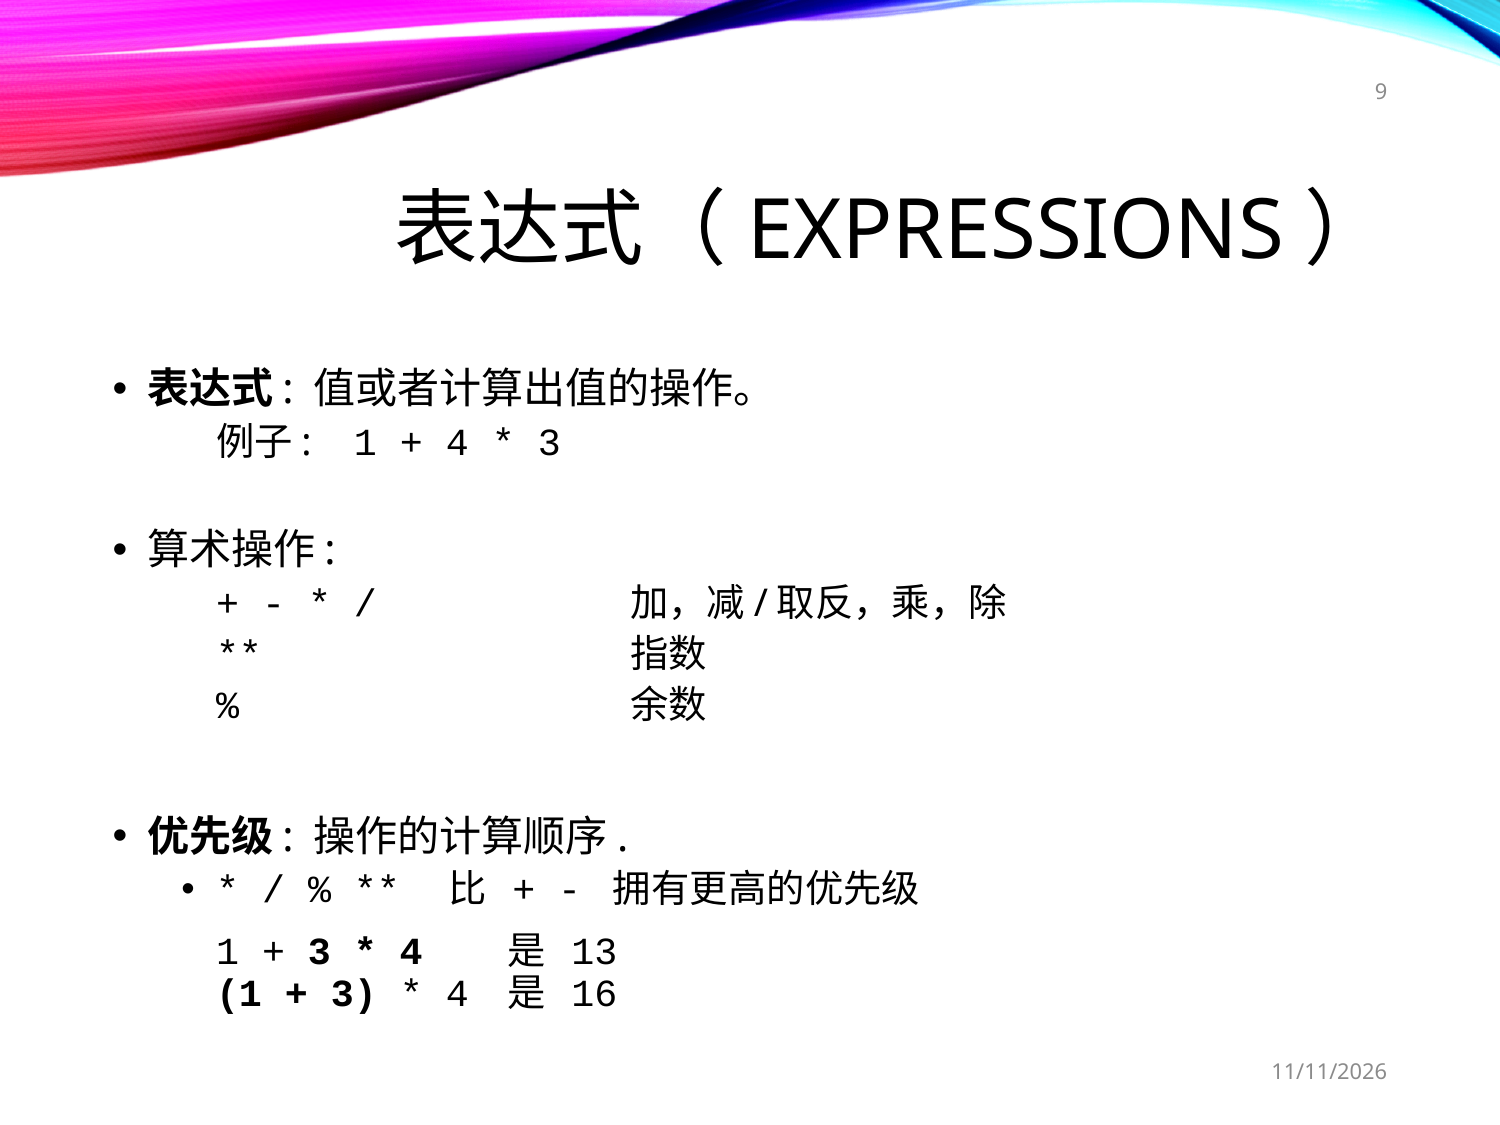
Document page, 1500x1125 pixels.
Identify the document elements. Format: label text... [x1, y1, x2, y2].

title 表达式（Expressions） [356, 125, 1403, 338]
slide_number 9 [1078, 62, 1403, 123]
list 表达式: 值或者计算出值的操作。 例子: 1 + 4 * 3 算术操作: + - * / 加，减/取反，乘，除 ** 指数 % 余数 优先级: 操作的计算顺序. * / % ** 比 + - 拥有更高的优先级 1 + 3 * 4 是 13 (1 + 3) * 4 是 16 [97, 360, 1403, 1028]
picture [0, 0, 1500, 178]
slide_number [1051, 1042, 1403, 1103]
